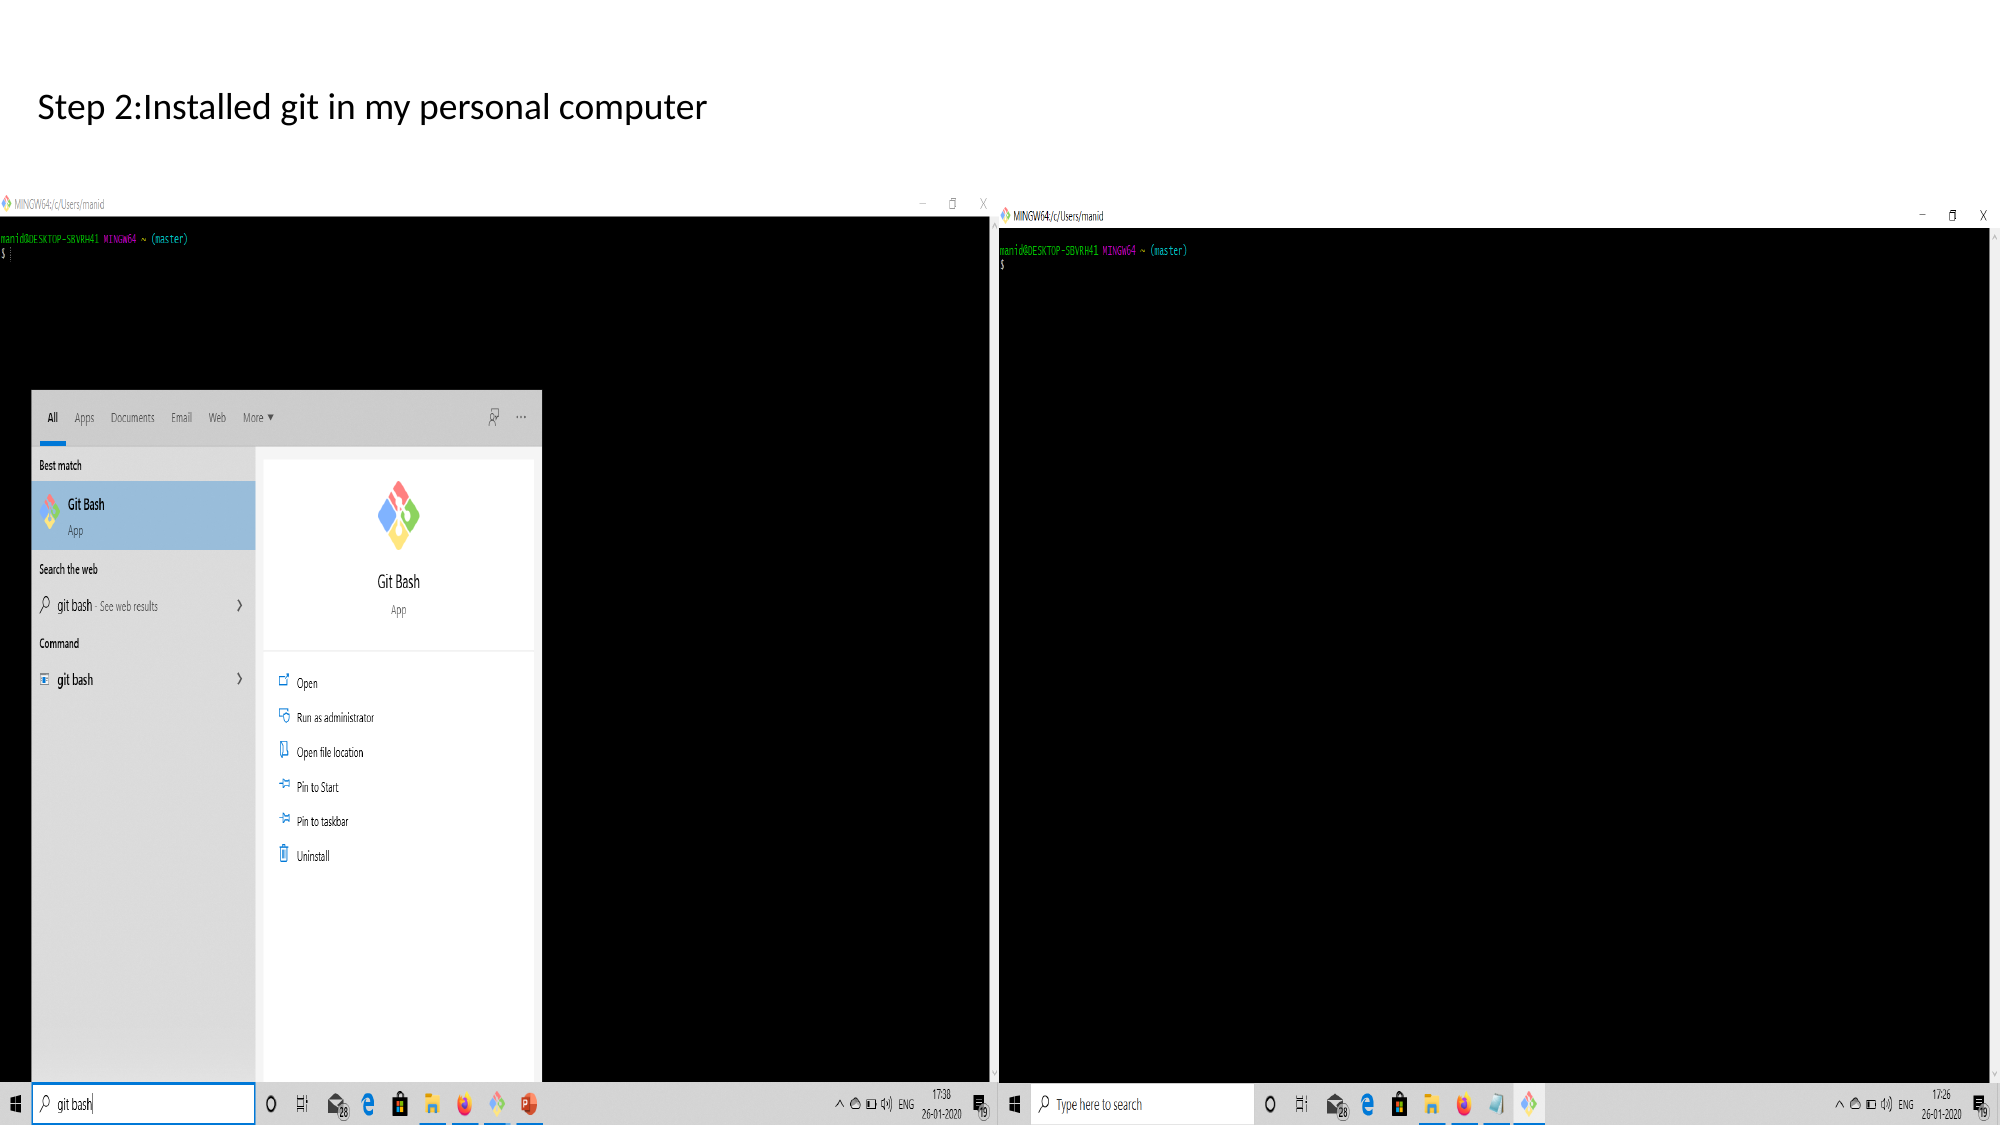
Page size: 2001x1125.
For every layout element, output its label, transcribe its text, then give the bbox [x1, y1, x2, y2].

text_box Step 2:Installed git in my personal computer [22, 74, 1279, 134]
picture [0, 191, 2000, 1125]
